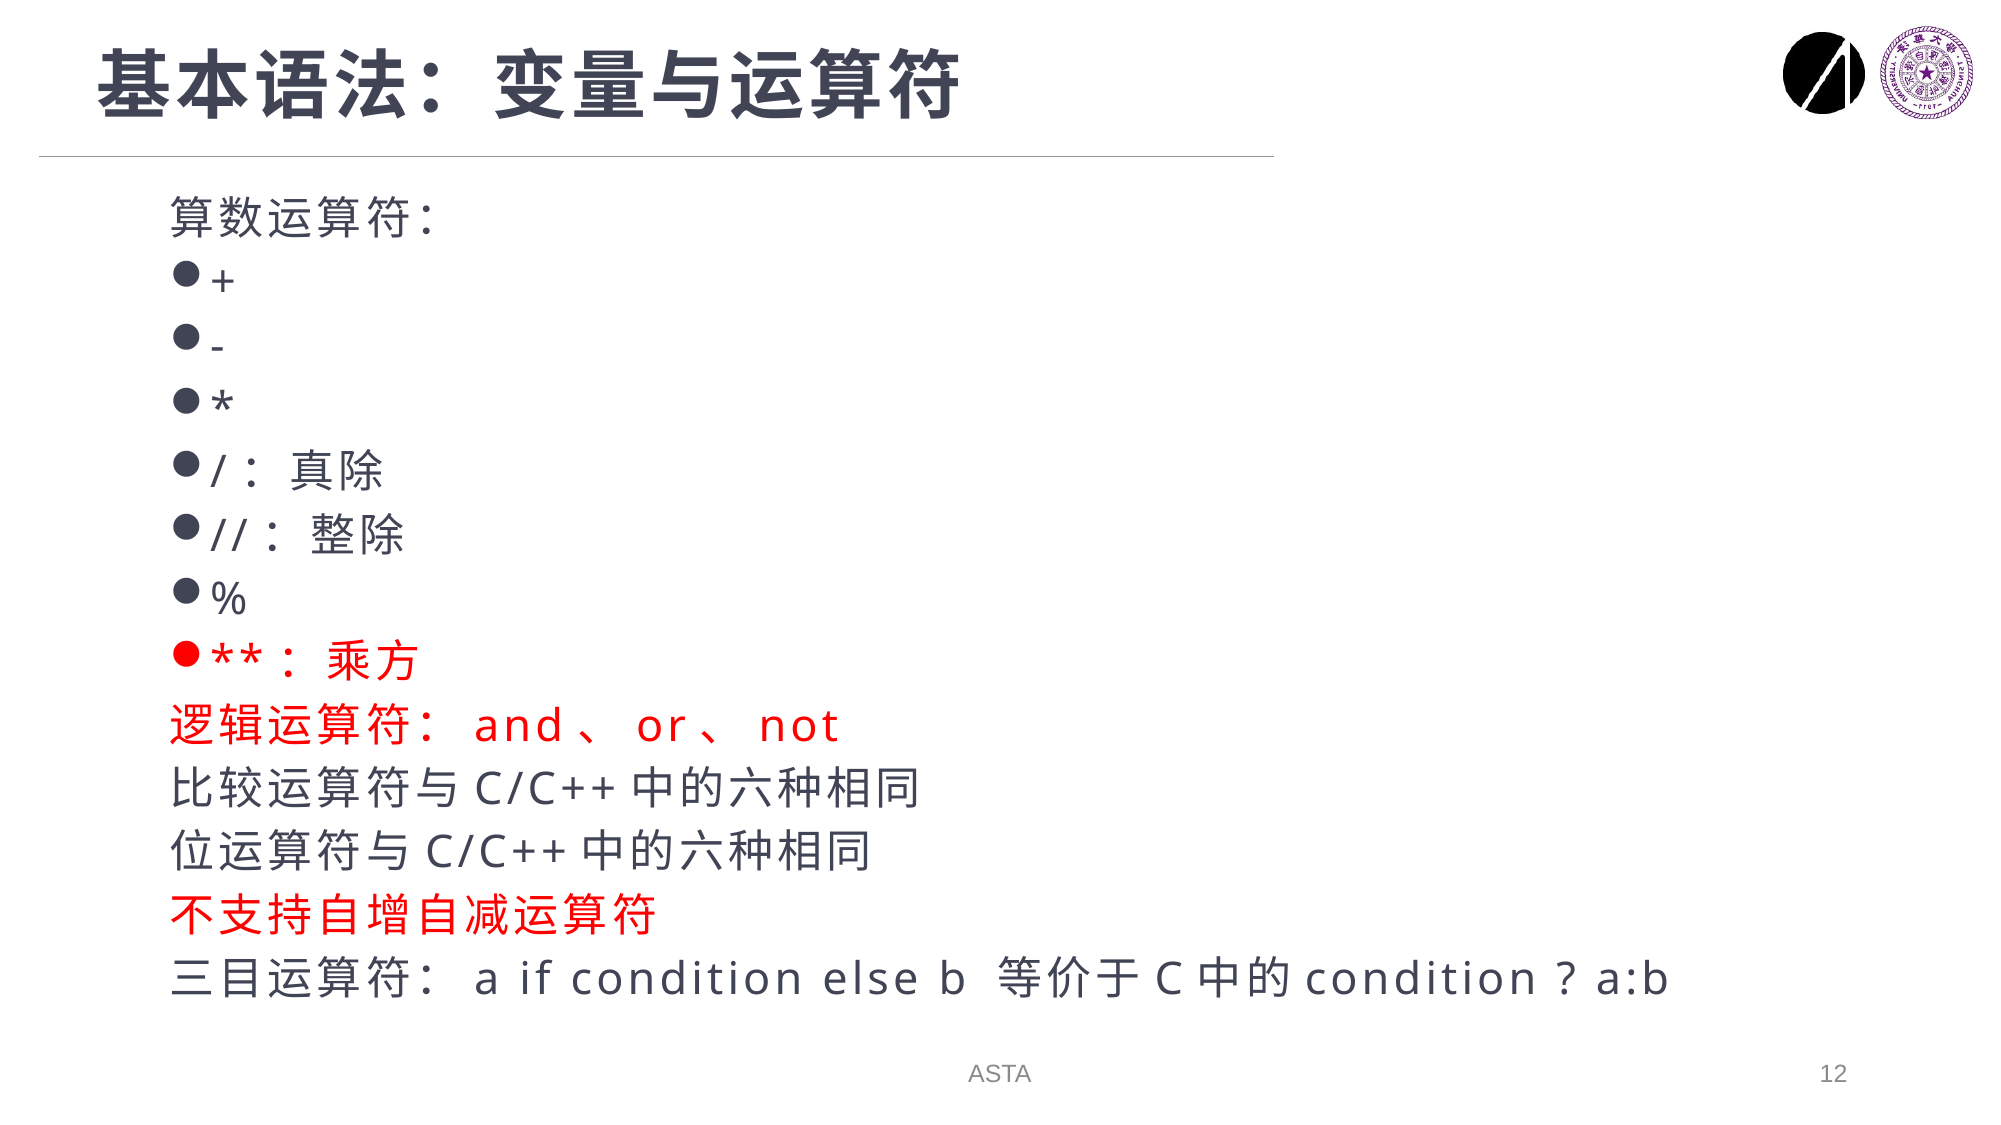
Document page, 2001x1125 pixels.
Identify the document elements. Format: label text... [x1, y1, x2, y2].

picture [1878, 24, 1975, 121]
list 算数运算符： + - * /：真除 //：整除 % **：乘方 逻辑运算符：and、or、not 比较运算符与C/C++中的六种相同 位运算符与C/C++中的六种相同 不支持自增自减运算符 三目运算符：a if condition else b 等价于C中的condition ? a:b [81, 182, 1918, 1018]
picture [1774, 24, 1871, 121]
slide_number 12 [1412, 1042, 1863, 1103]
title 基本语法：变量与运算符 [81, 34, 1171, 132]
footer ASTA [662, 1042, 1338, 1103]
